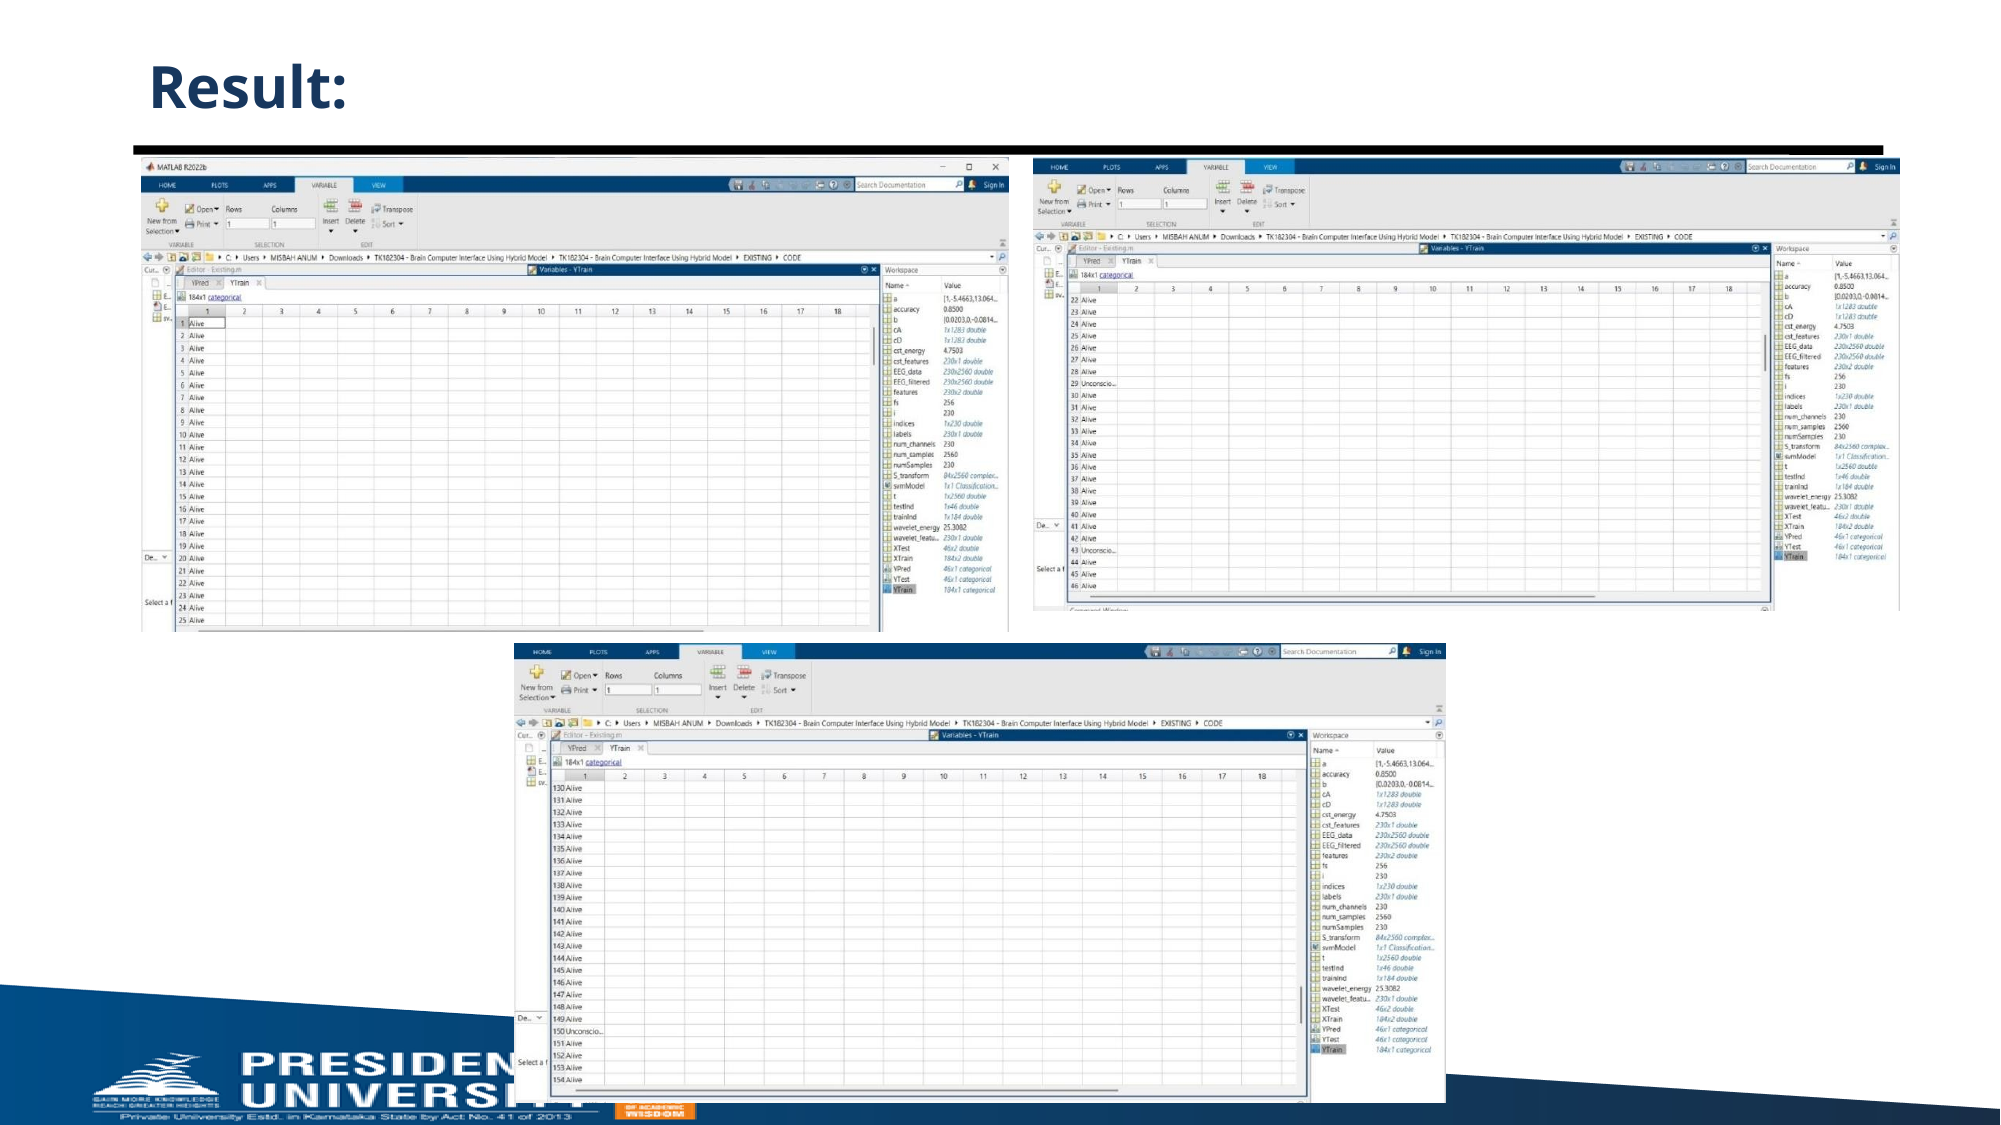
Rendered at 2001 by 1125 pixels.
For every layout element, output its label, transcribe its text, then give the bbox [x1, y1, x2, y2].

picture [1032, 157, 1901, 611]
title Result: [133, 45, 1884, 125]
picture [0, 643, 2000, 1125]
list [141, 157, 1009, 633]
